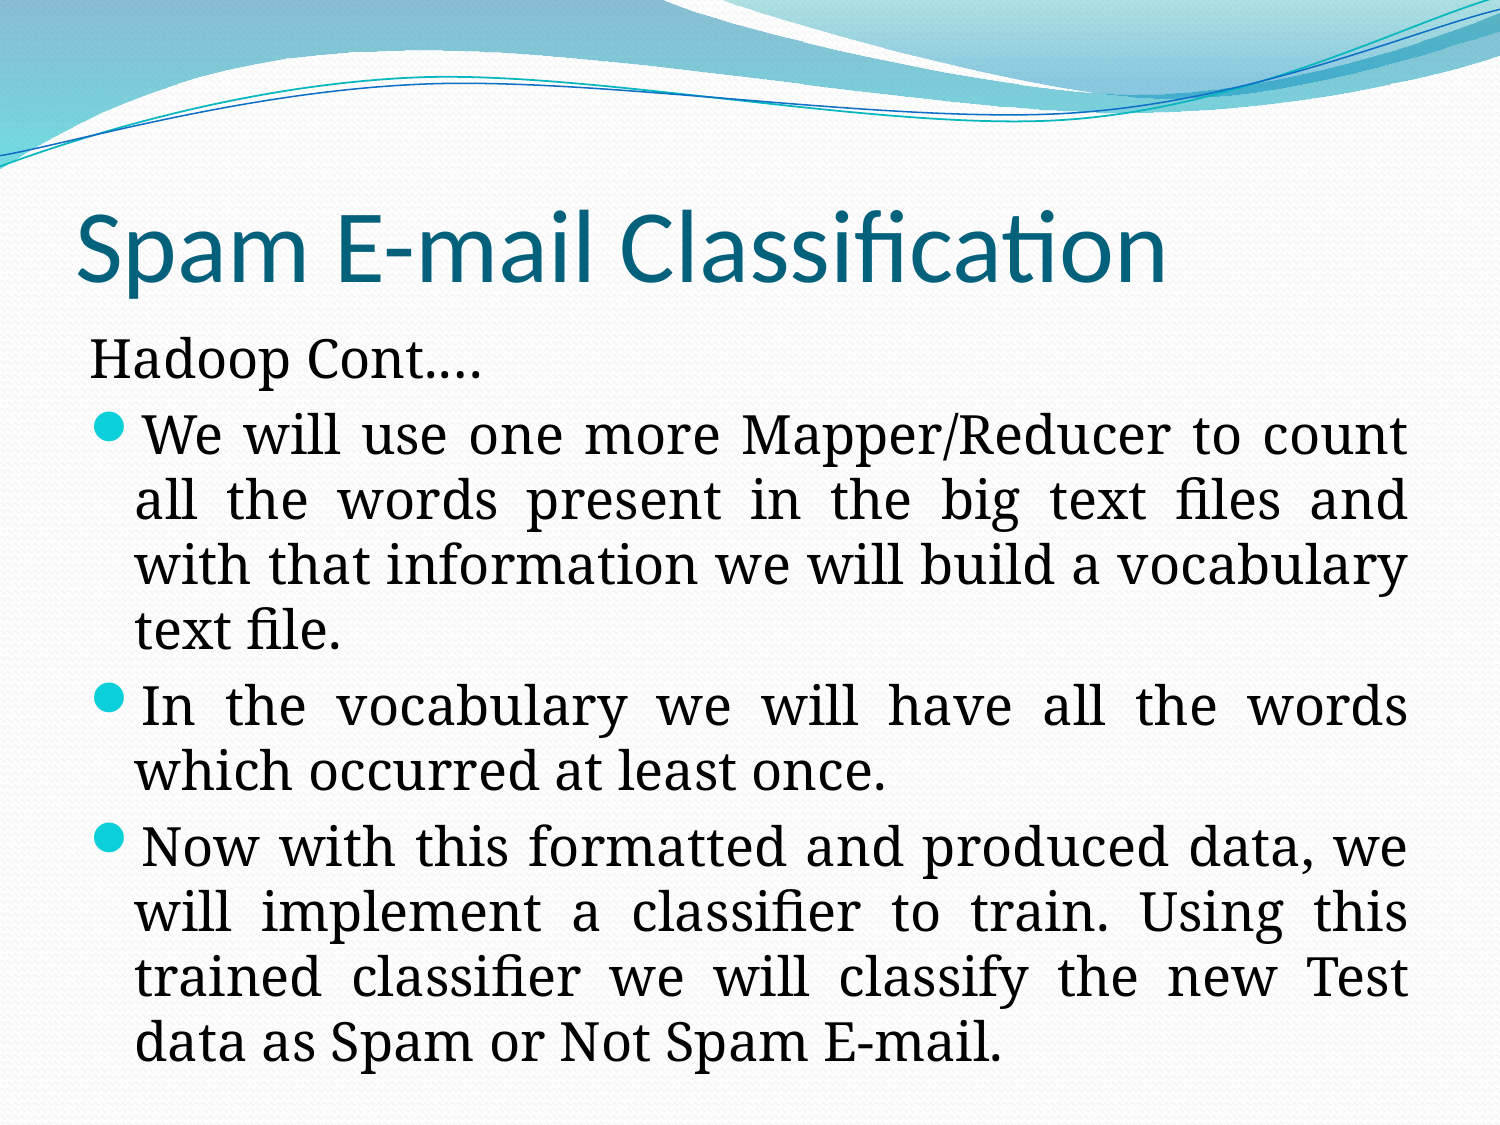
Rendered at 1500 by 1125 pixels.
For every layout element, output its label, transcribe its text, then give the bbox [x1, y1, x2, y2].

list Hadoop Cont.… We will use one more Mapper/Reducer to count all the words present in the big text files and with that information we will build a vocabulary text file. In the vocabulary we will have all the words which occurred at least once. Now with this formatted and produced data, we will implement a classifier to train. Using this trained classifier we will classify the new Test data as Spam or Not Spam E-mail. [75, 317, 1425, 1038]
title Spam E-mail Classification [75, 115, 1425, 303]
